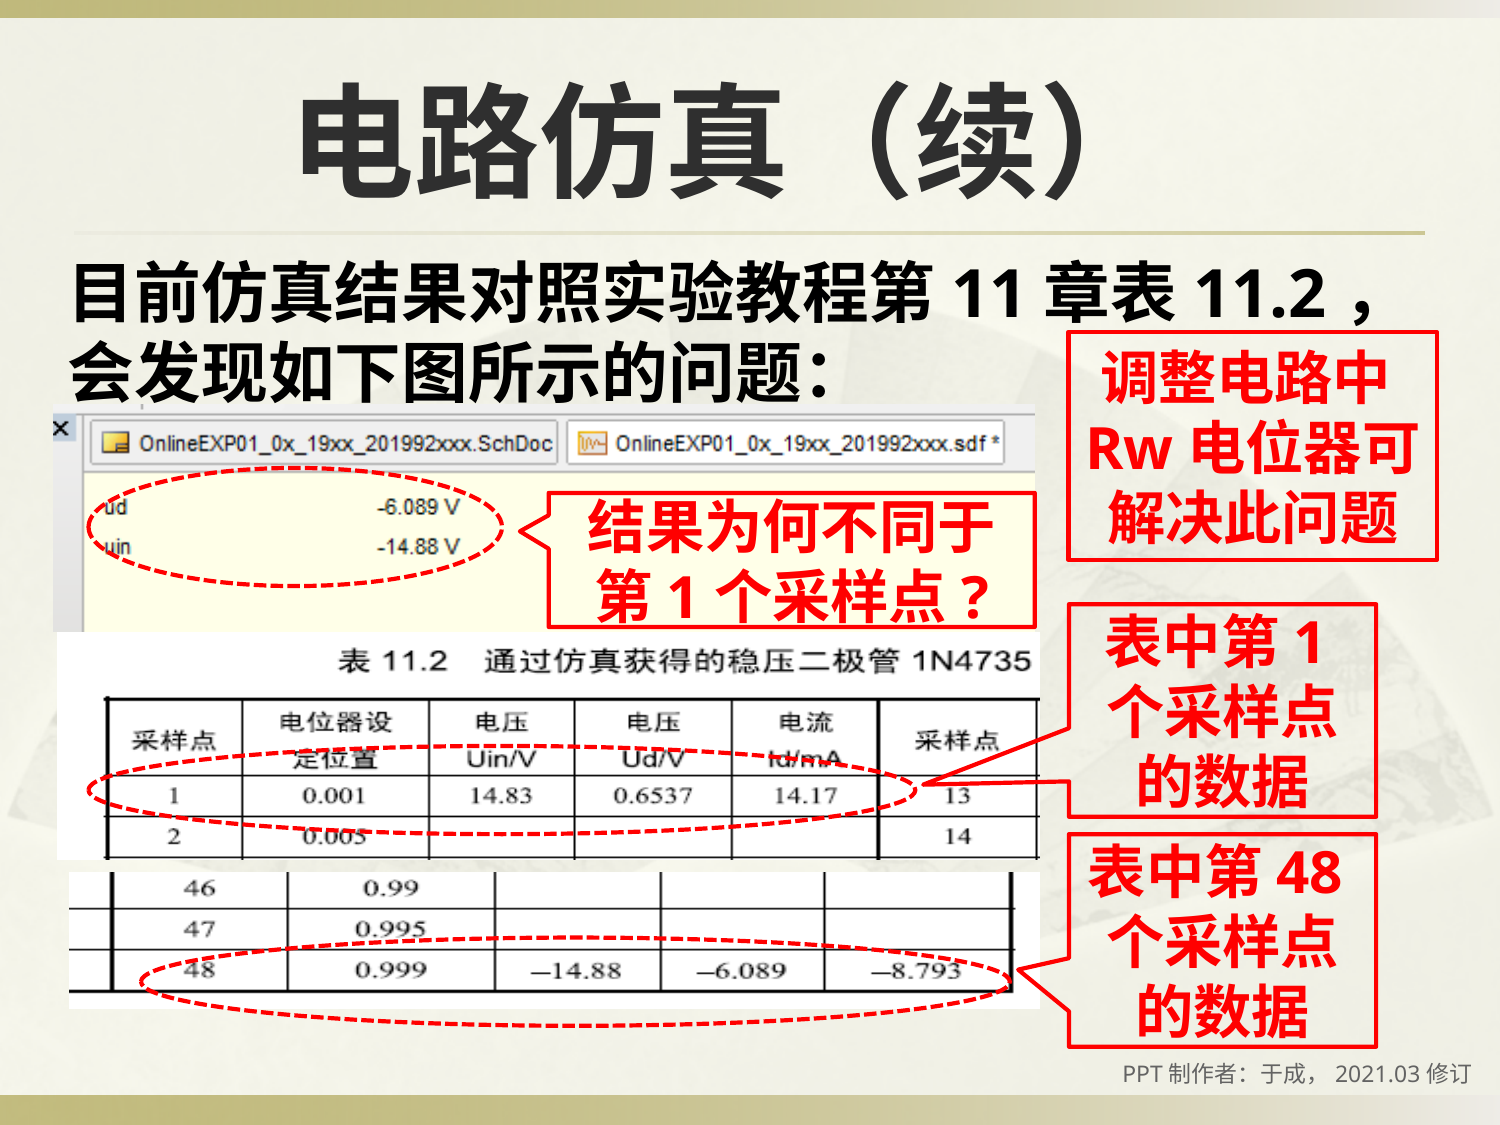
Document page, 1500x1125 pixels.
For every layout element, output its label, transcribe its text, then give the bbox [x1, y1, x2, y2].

text_box 表中第48个采样点的数据 [1045, 832, 1379, 1049]
picture [68, 872, 1040, 1010]
text_box [360, 1020, 794, 1028]
text_box 调整电路中Rw电位器可解决此问题 [1066, 330, 1439, 562]
text_box 目前仿真结果对照实验教程第11章表11.2，会发现如下图所示的问题： [53, 243, 1437, 419]
text_box 表中第1个采样点的数据 [1047, 602, 1379, 819]
title 电路仿真（续） [29, 45, 1425, 233]
picture [52, 404, 1040, 860]
footer PPT制作者：于成，2021.03修订 [874, 1050, 1487, 1097]
